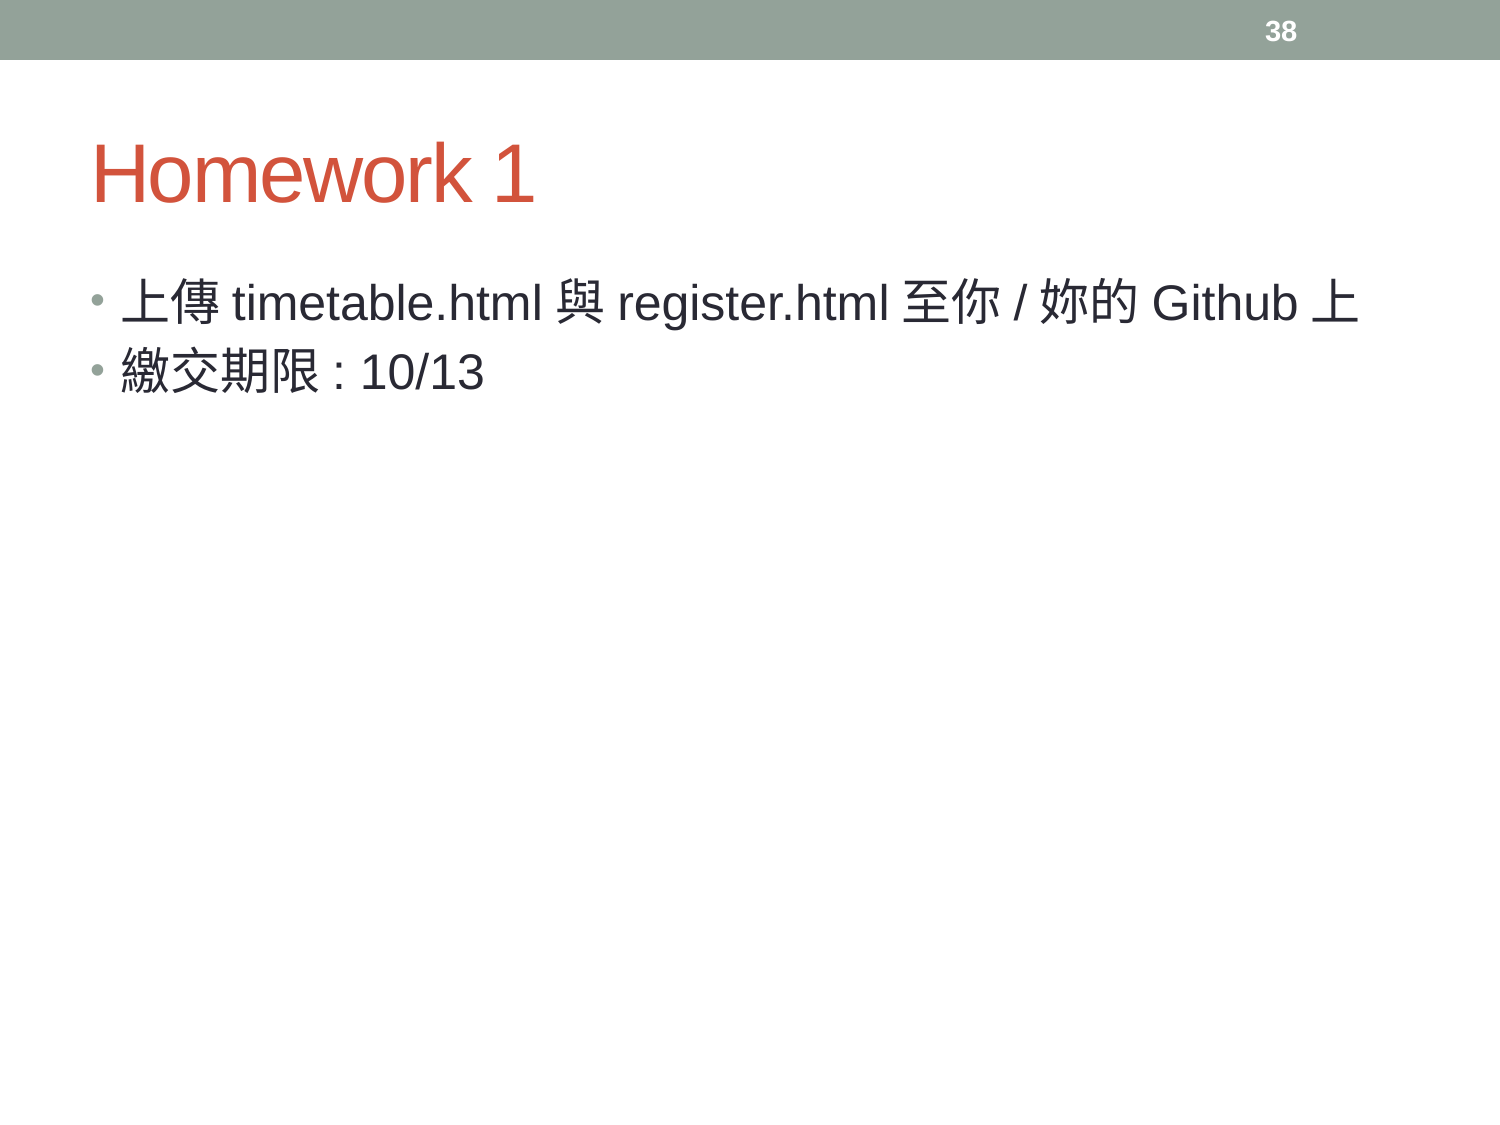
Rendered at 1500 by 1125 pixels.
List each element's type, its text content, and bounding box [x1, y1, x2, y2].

title Homework 1 [75, 87, 1425, 250]
slide_number 38 [1250, 3, 1425, 57]
list 上傳timetable.html與register.html至你/妳的Github上 繳交期限: 10/13 [75, 262, 1425, 1063]
